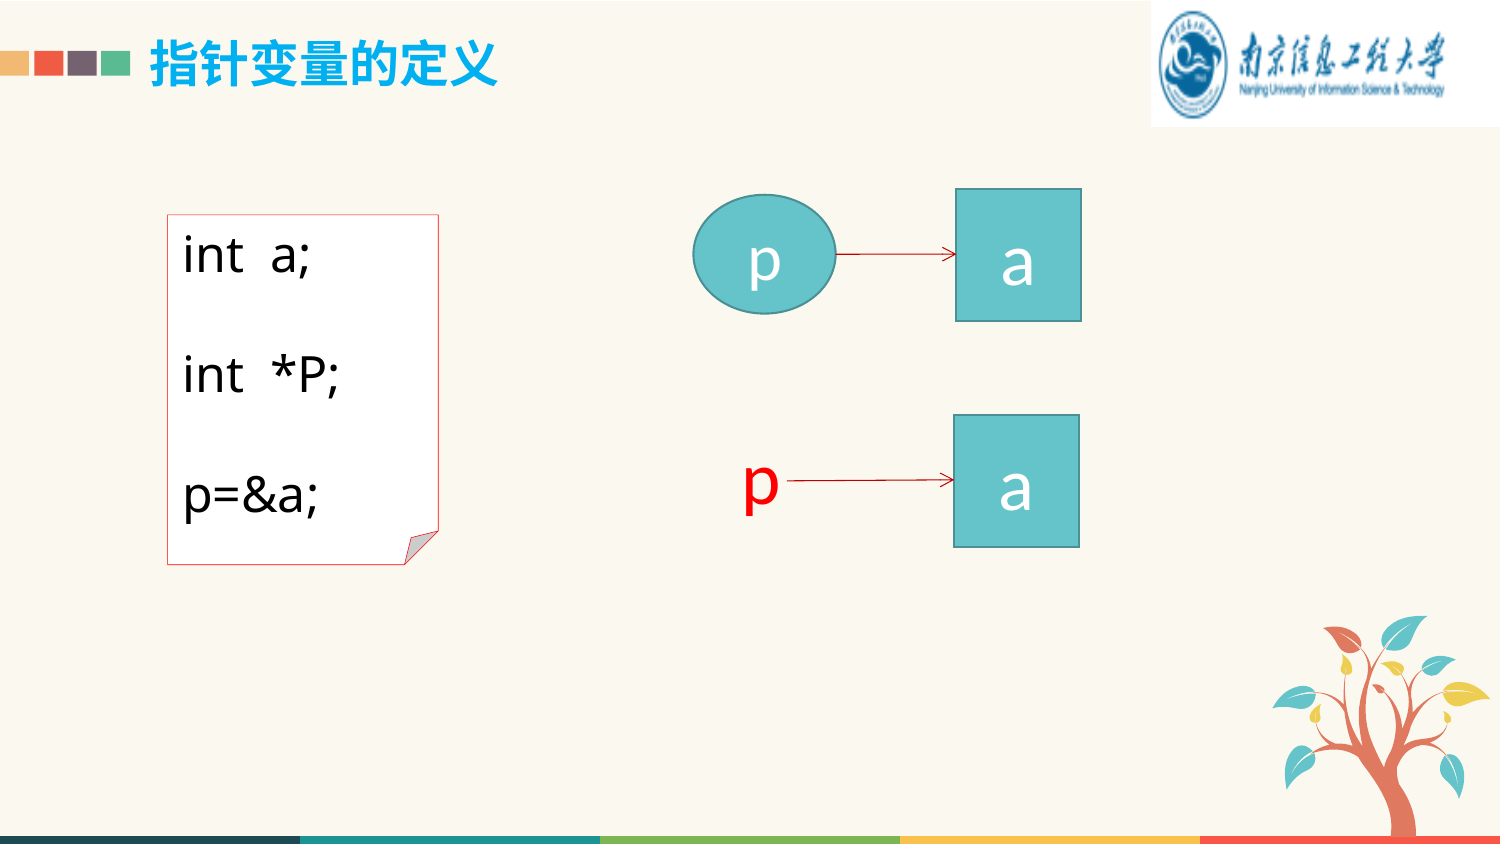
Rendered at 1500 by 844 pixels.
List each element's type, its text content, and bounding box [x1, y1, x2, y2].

text_box p [726, 422, 817, 528]
text_box a [953, 414, 1080, 548]
text_box a [955, 188, 1082, 322]
text_box 指针变量的定义 [149, 32, 1000, 93]
text_box int a; int *P; p=&a; [167, 214, 439, 565]
picture [0, 836, 1500, 844]
picture [1151, 0, 1500, 127]
text_box p [692, 193, 837, 315]
